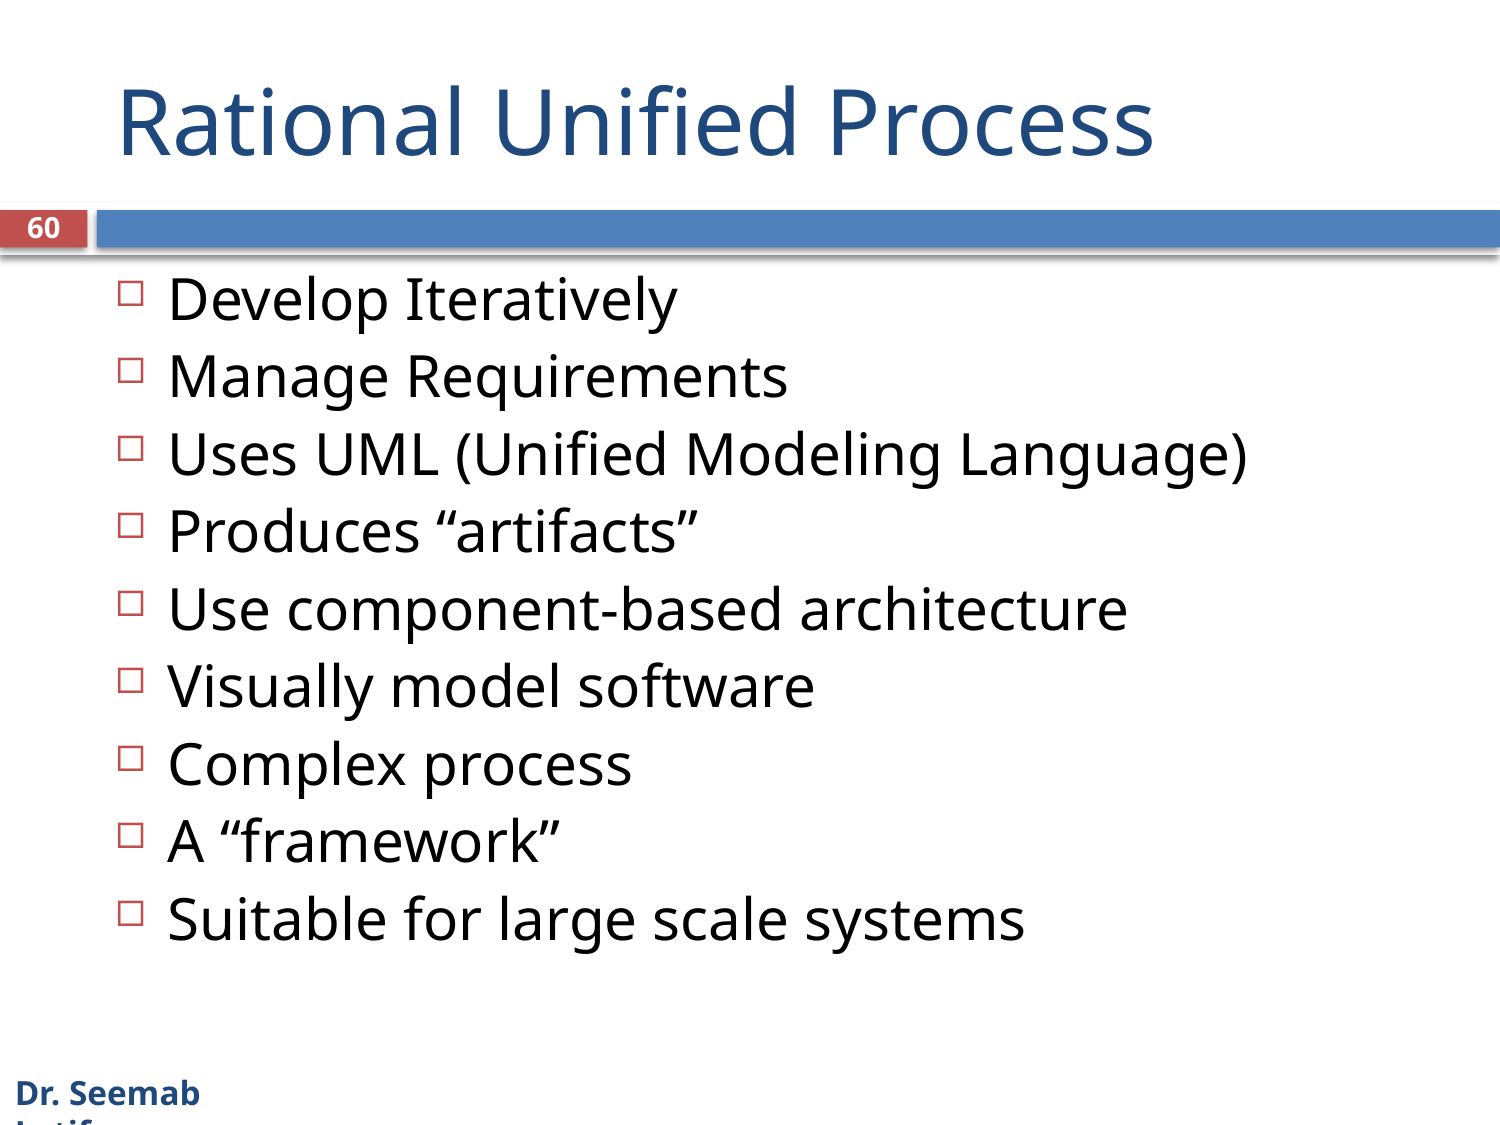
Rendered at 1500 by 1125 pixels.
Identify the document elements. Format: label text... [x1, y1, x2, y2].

list Develop Iteratively Manage Requirements Uses UML (Unified Modeling Language) Produces “artifacts” Use component-based architecture Visually model software Complex process A “framework” Suitable for large scale systems [100, 262, 1438, 1005]
title Rational Unified Process [100, 37, 1438, 200]
slide_number 60 [0, 208, 88, 249]
